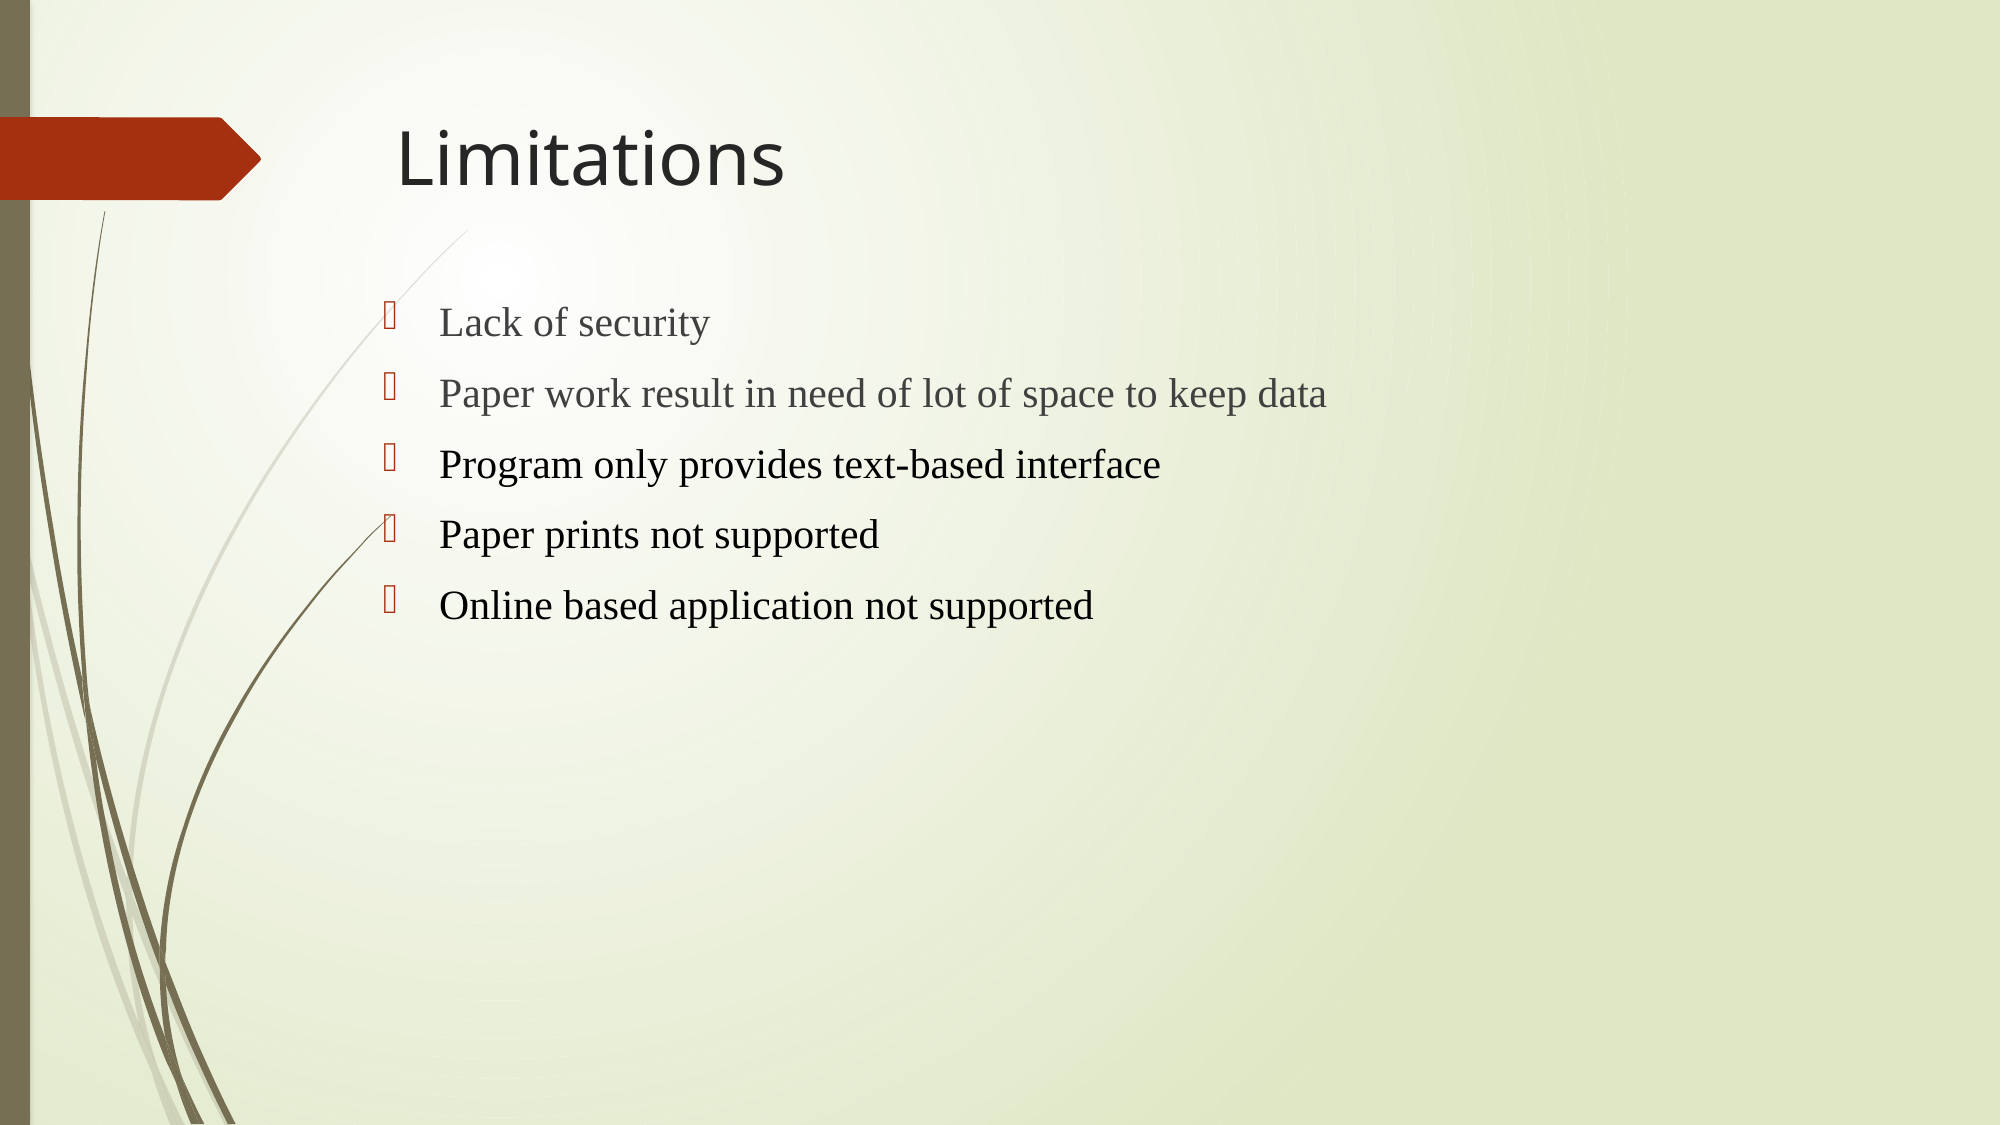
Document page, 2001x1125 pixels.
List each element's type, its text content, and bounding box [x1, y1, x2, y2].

list Lack of security Paper work result in need of lot of space to keep data Program only provides text-based interface Paper prints not supported Online based application not supported [367, 287, 1831, 907]
title Limitations [380, 102, 1843, 258]
